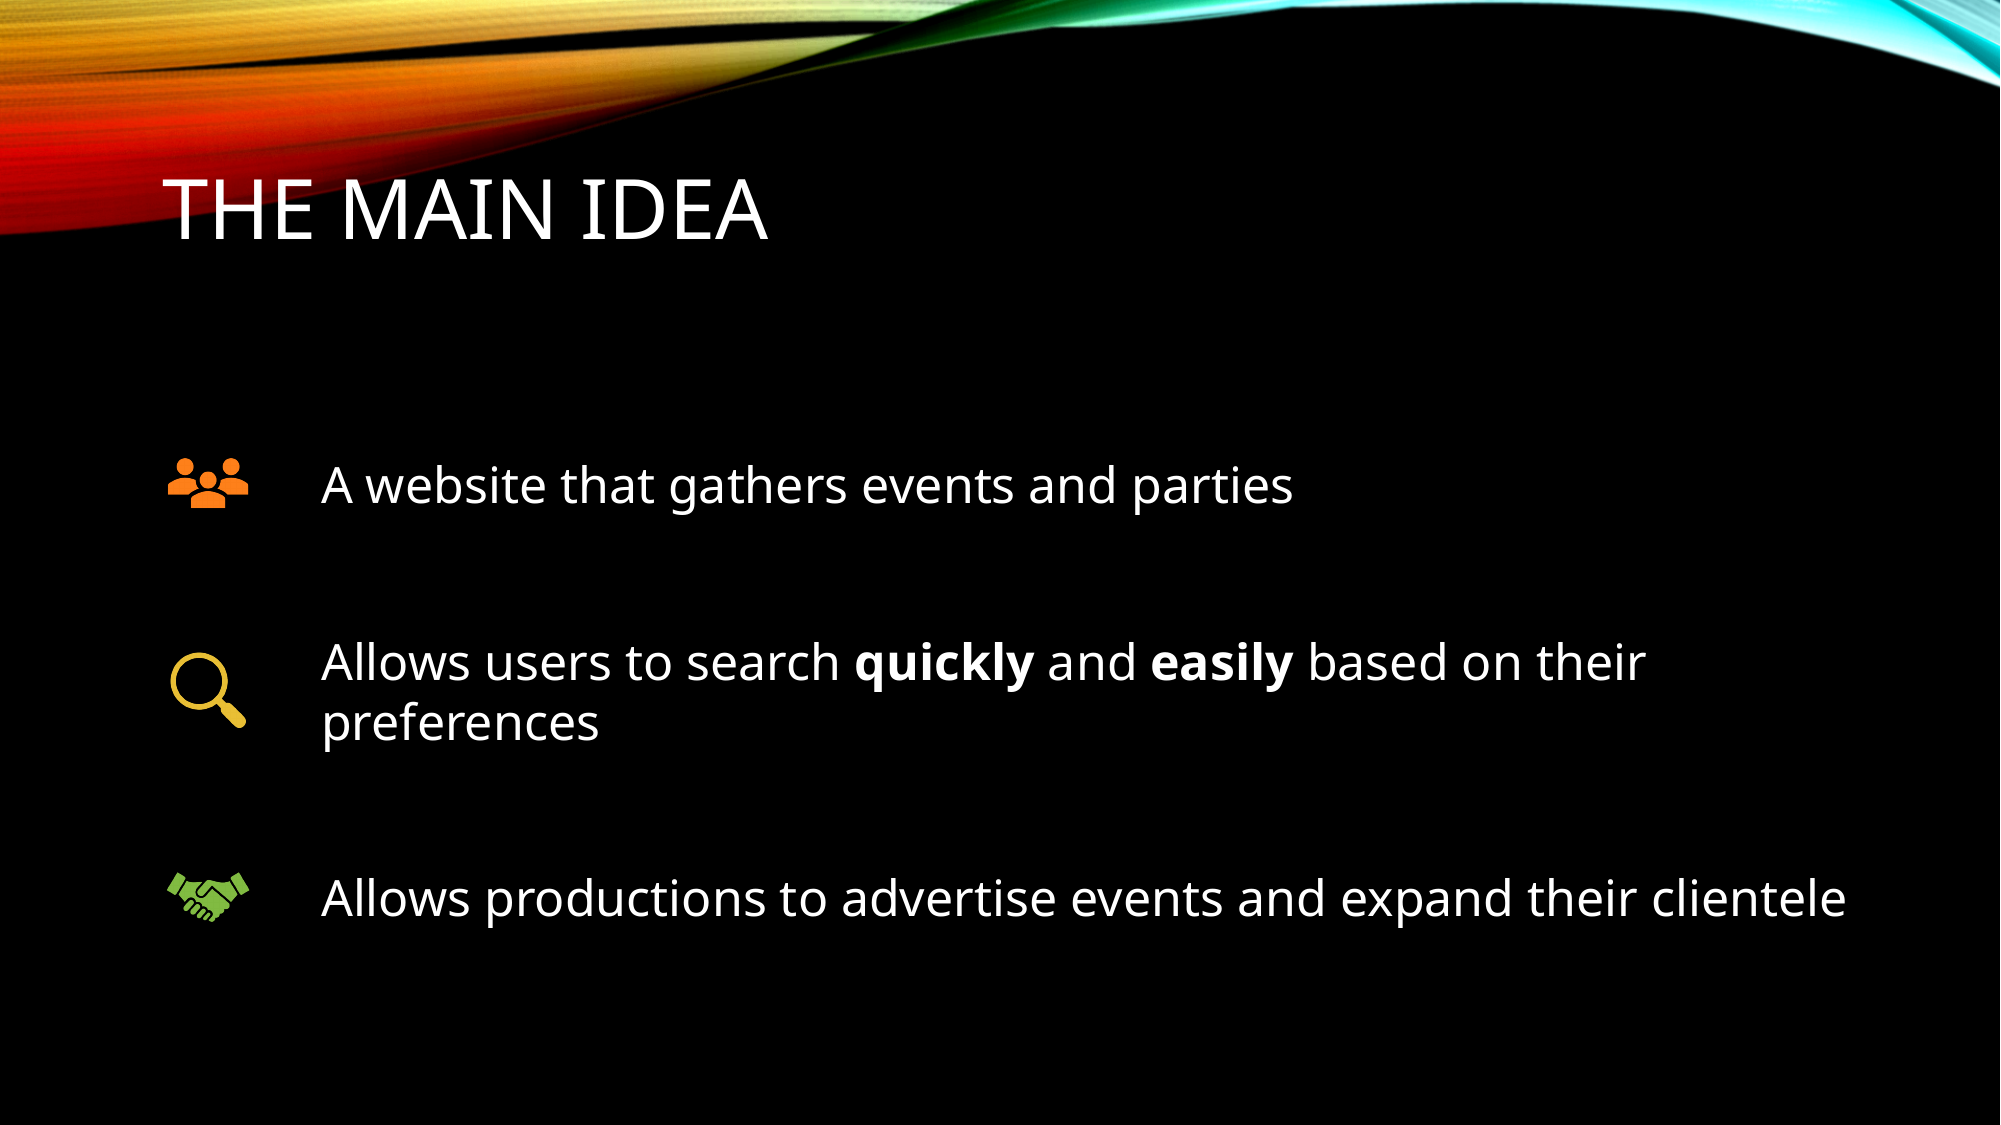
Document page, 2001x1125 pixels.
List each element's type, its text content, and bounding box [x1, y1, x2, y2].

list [112, 400, 1888, 980]
title The main idea [147, 106, 1561, 319]
picture [0, 0, 2000, 237]
